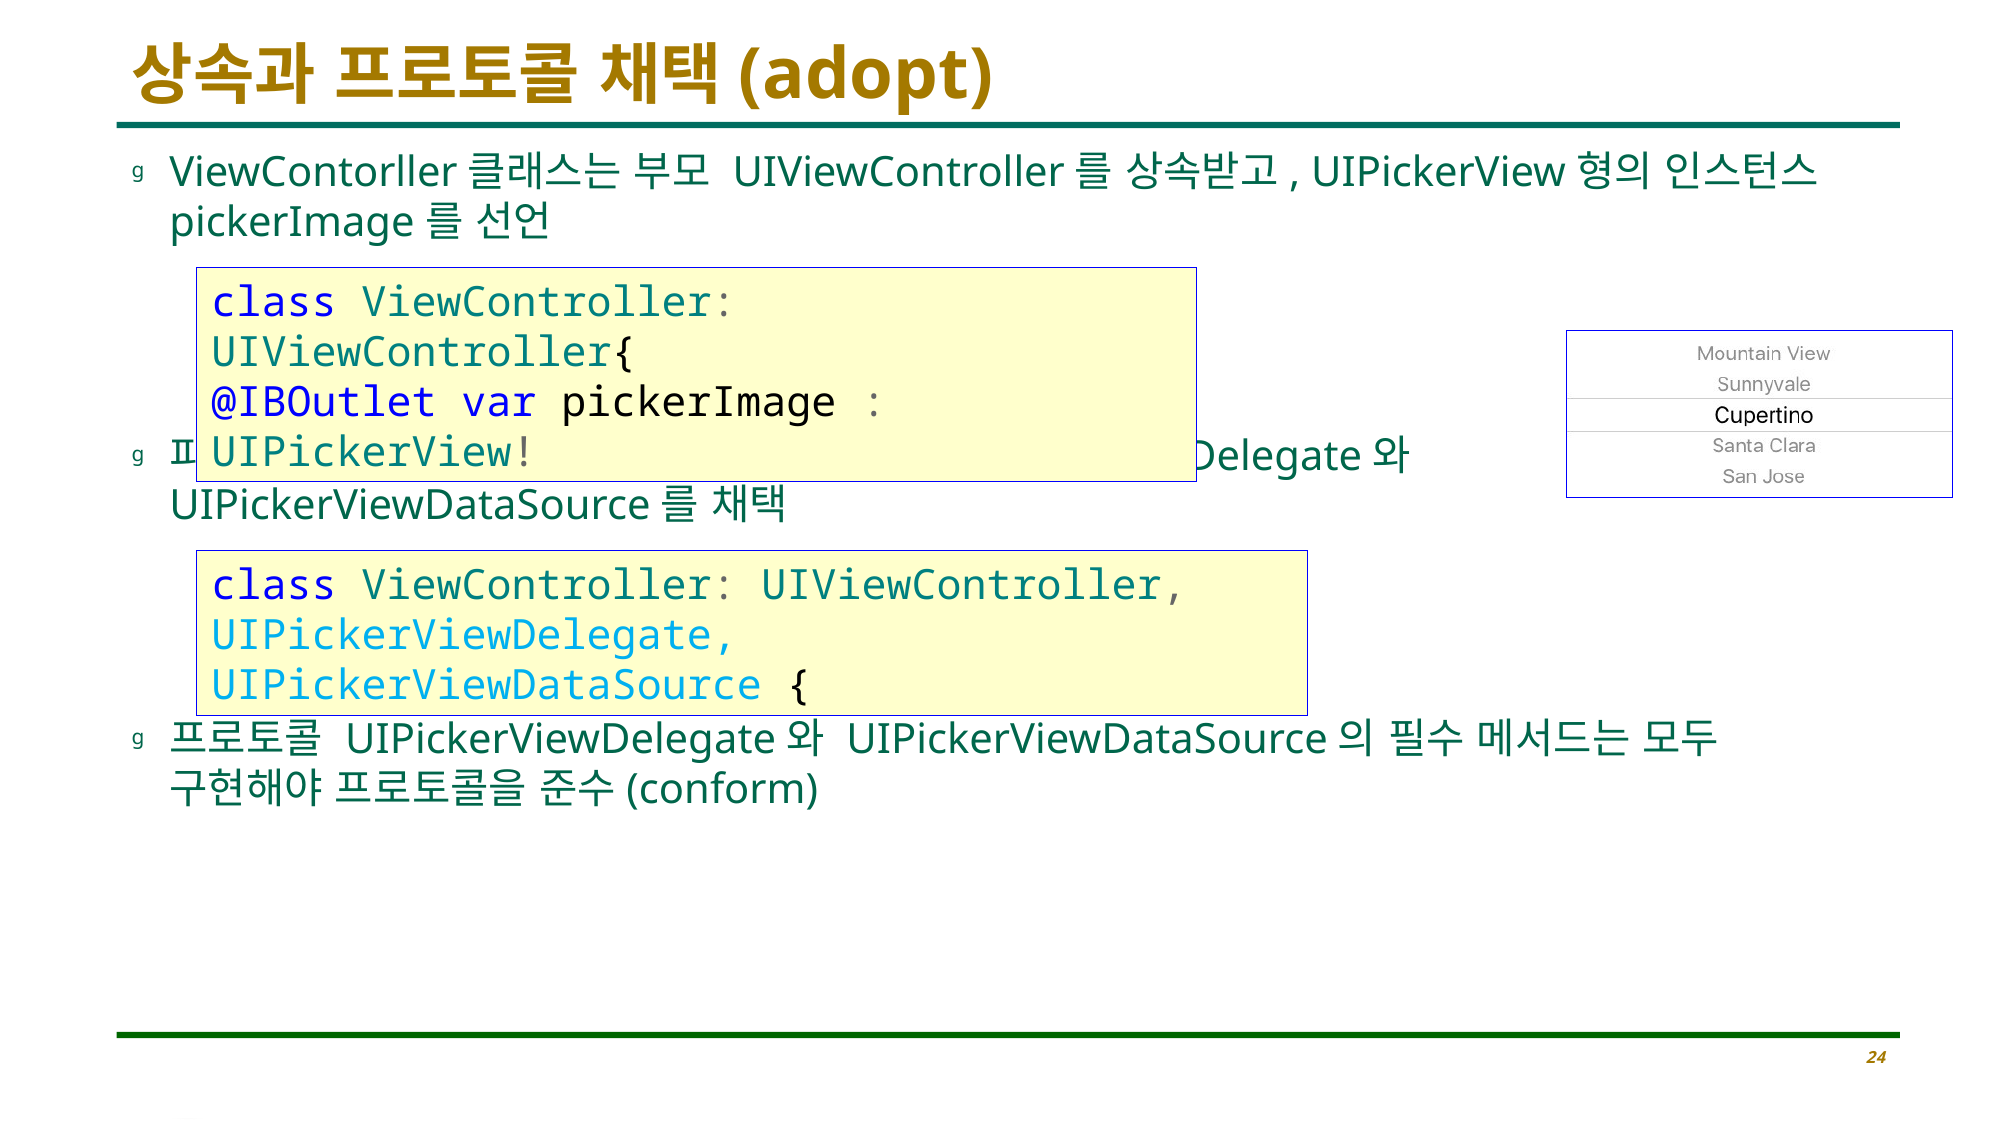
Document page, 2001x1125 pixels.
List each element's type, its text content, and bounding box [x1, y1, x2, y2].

list ViewContorller클래스는 부모 UIViewController를 상속받고, UIPickerView형의 인스턴스 pickerImage를 선언 피커뷰 인스턴스를 사용하기 위해 프로토콜 UIPickerViewDelegate와 UIPickerViewDataSource를 채택 프로토콜 UIPickerViewDelegate와 UIPickerViewDataSource의 필수 메서드는 모두 구현해야 프로토콜을 준수(conform) [116, 137, 1900, 917]
picture [1566, 329, 1953, 499]
title 상속과 프로토콜 채택(adopt) [116, 24, 1900, 113]
text_box class ViewController: UIViewController, UIPickerViewDelegate, UIPickerViewDataSource { [196, 550, 1308, 716]
text_box class ViewController: UIViewController{ @IBOutlet var pickerImage : UIPickerView! [196, 267, 1197, 482]
